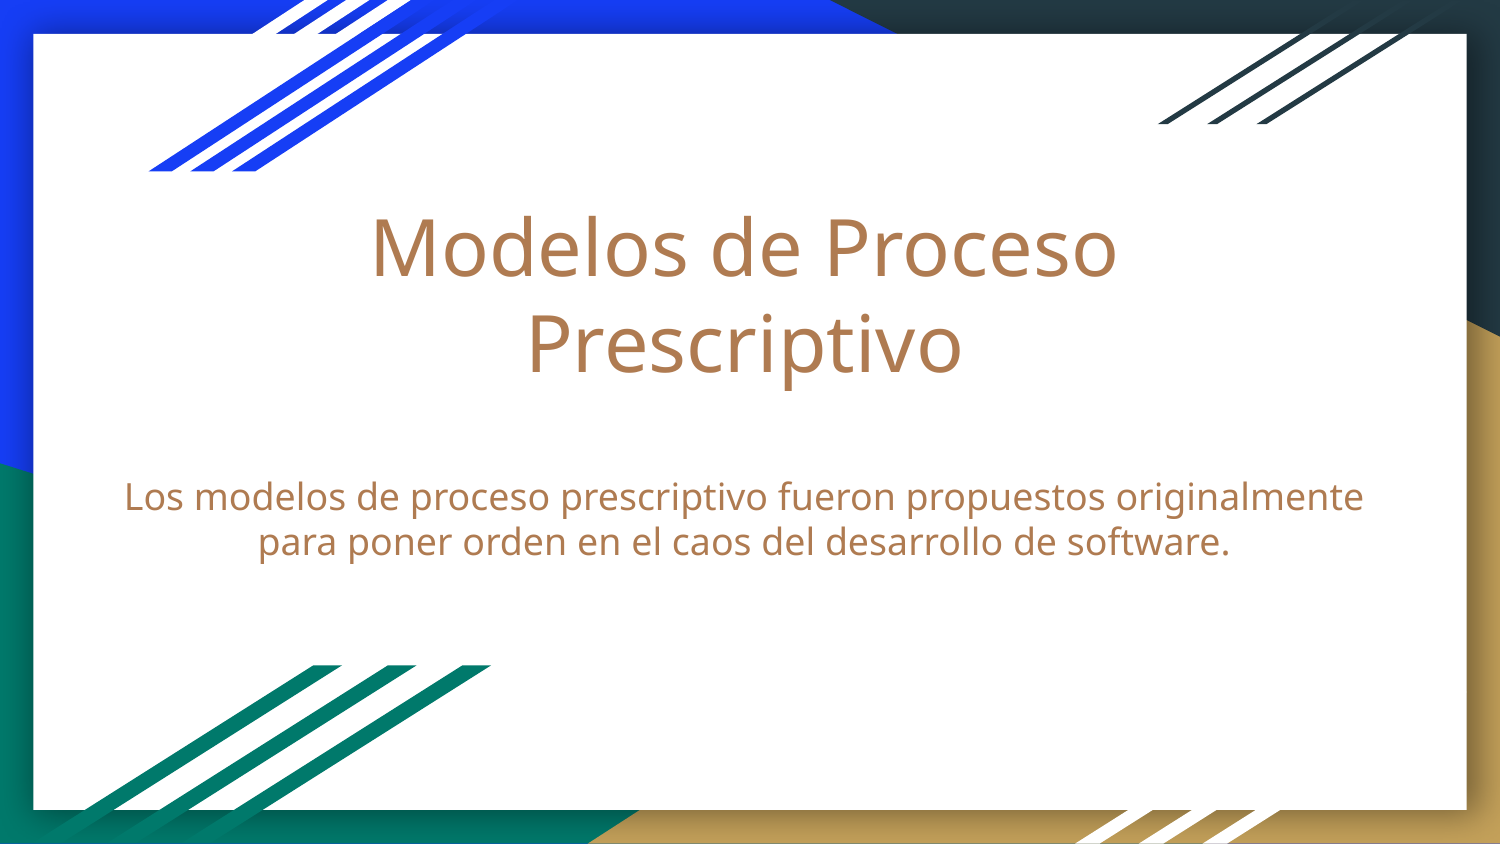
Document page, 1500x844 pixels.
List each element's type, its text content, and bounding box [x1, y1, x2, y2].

title Modelos de Proceso Prescriptivo [304, 174, 1185, 412]
title Los modelos de proceso prescriptivo fueron propuestos originalmente para poner orden en el caos del desarrollo de software. [70, 421, 1419, 660]
